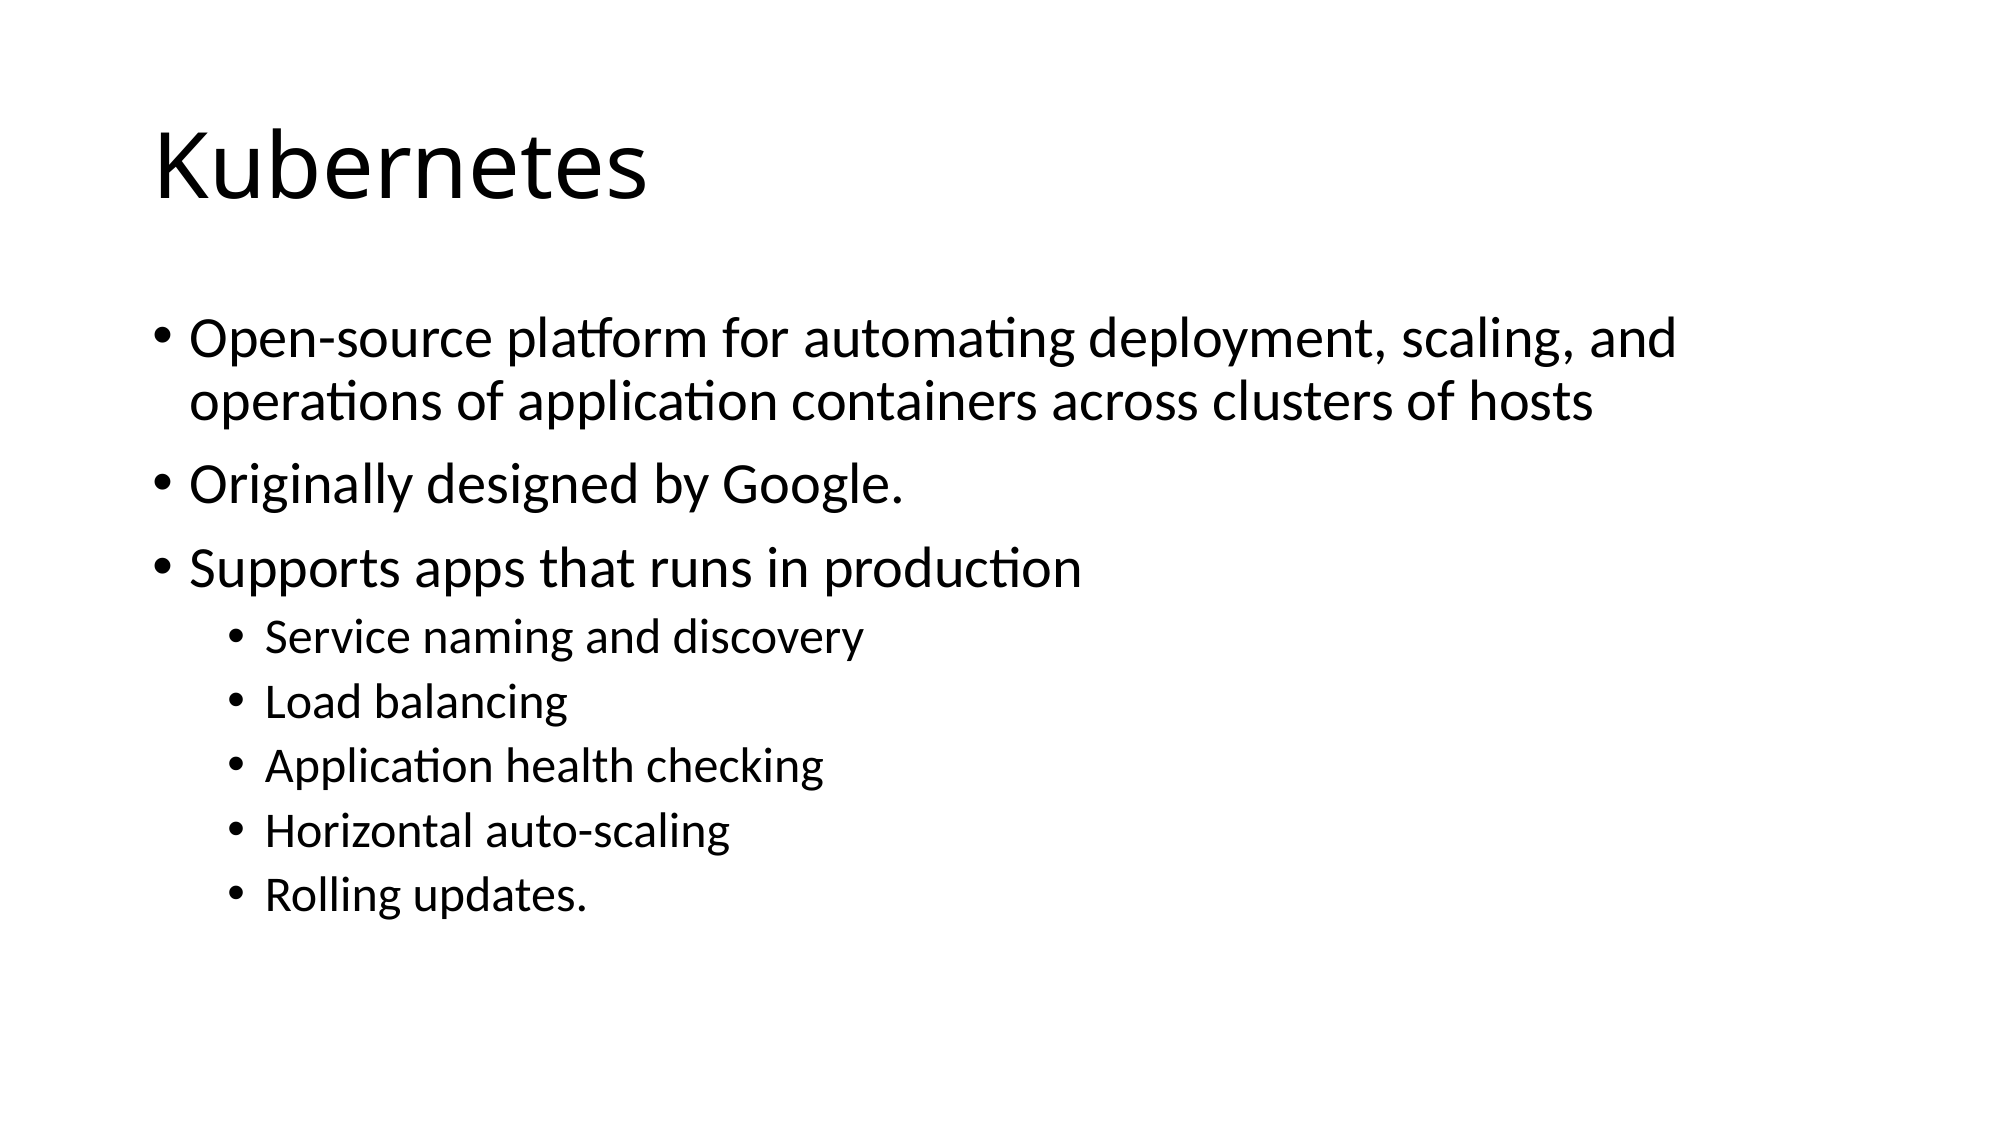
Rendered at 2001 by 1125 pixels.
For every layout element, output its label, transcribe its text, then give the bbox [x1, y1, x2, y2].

title Kubernetes [137, 59, 1863, 278]
list Open-source platform for automating deployment, scaling, and operations of application containers across clusters of hosts Originally designed by Google. Supports apps that runs in production Service naming and discovery Load balancing Application health checking Horizontal auto-scaling Rolling updates. [137, 299, 1863, 1014]
